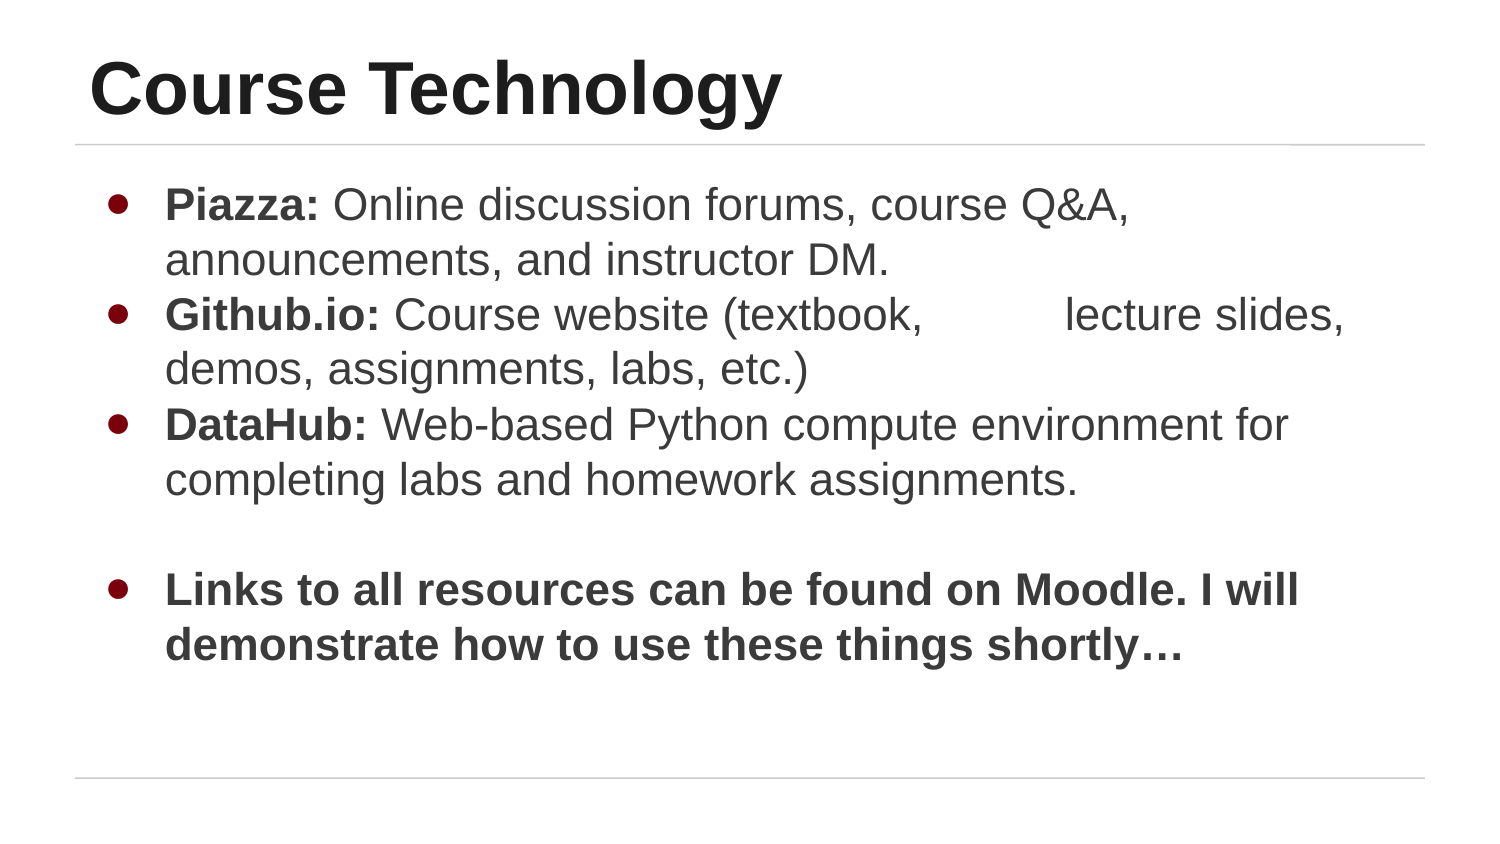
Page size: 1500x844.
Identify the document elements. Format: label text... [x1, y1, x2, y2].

text_box Course Technology [74, 33, 1312, 145]
text_box Piazza: Online discussion forums, course Q&A, announcements, and instructor DM. Github.io: Course website (textbook, lecture slides, demos, assignments, labs, etc.) DataHub: Web-based Python compute environment for completing labs and homework assignments. Links to all resources can be found on Moodle. I will demonstrate how to use these things shortly… [75, 159, 1425, 414]
